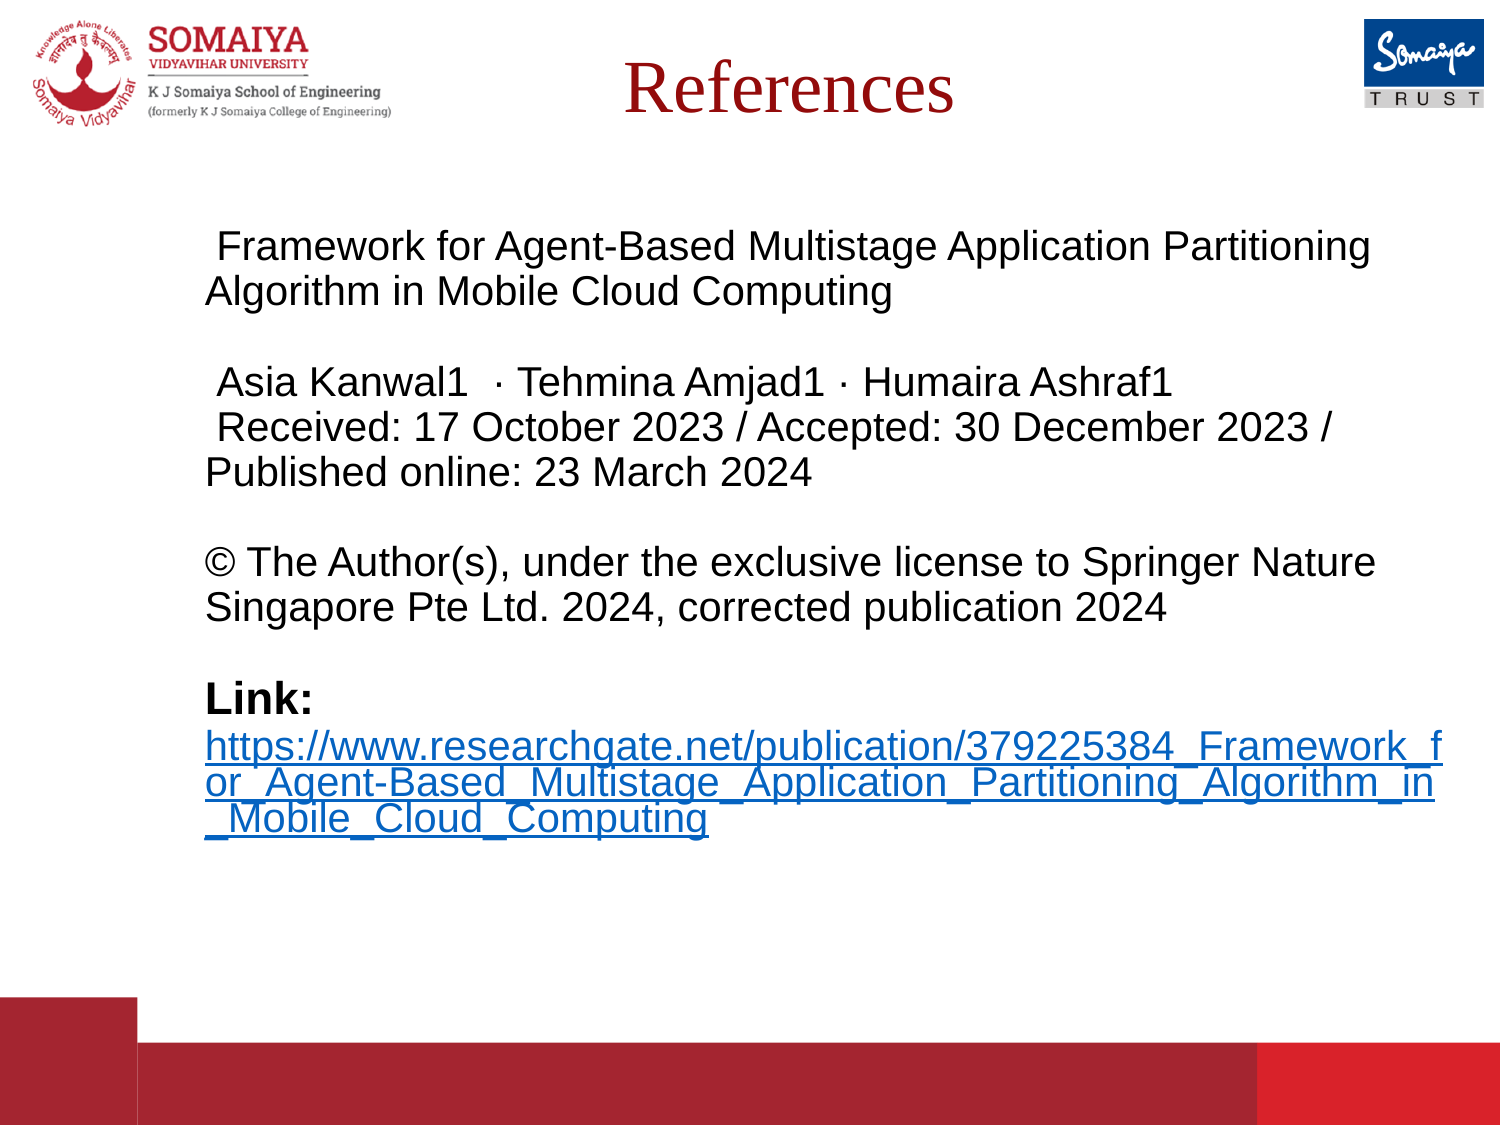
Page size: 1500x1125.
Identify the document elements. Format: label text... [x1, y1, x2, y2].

picture [1364, 19, 1484, 108]
title References [319, 39, 1261, 184]
list Framework for Agent‑Based Multistage Application Partitioning Algorithm in Mobile Cloud Computing Asia Kanwal1 · Tehmina Amjad1 · Humaira Ashraf1 Received: 17 October 2023 / Accepted: 30 December 2023 / Published online: 23 March 2024 © The Author(s), under the exclusive license to Springer Nature Singapore Pte Ltd. 2024, corrected publication 2024 Link: https://www.researchgate.net/publication/379225384_Framework_for_Agent-Based_Multistage_Application_Partitioning_Algorithm_in_Mobile_Cloud_Computing [114, 217, 1465, 960]
picture [0, 0, 420, 134]
